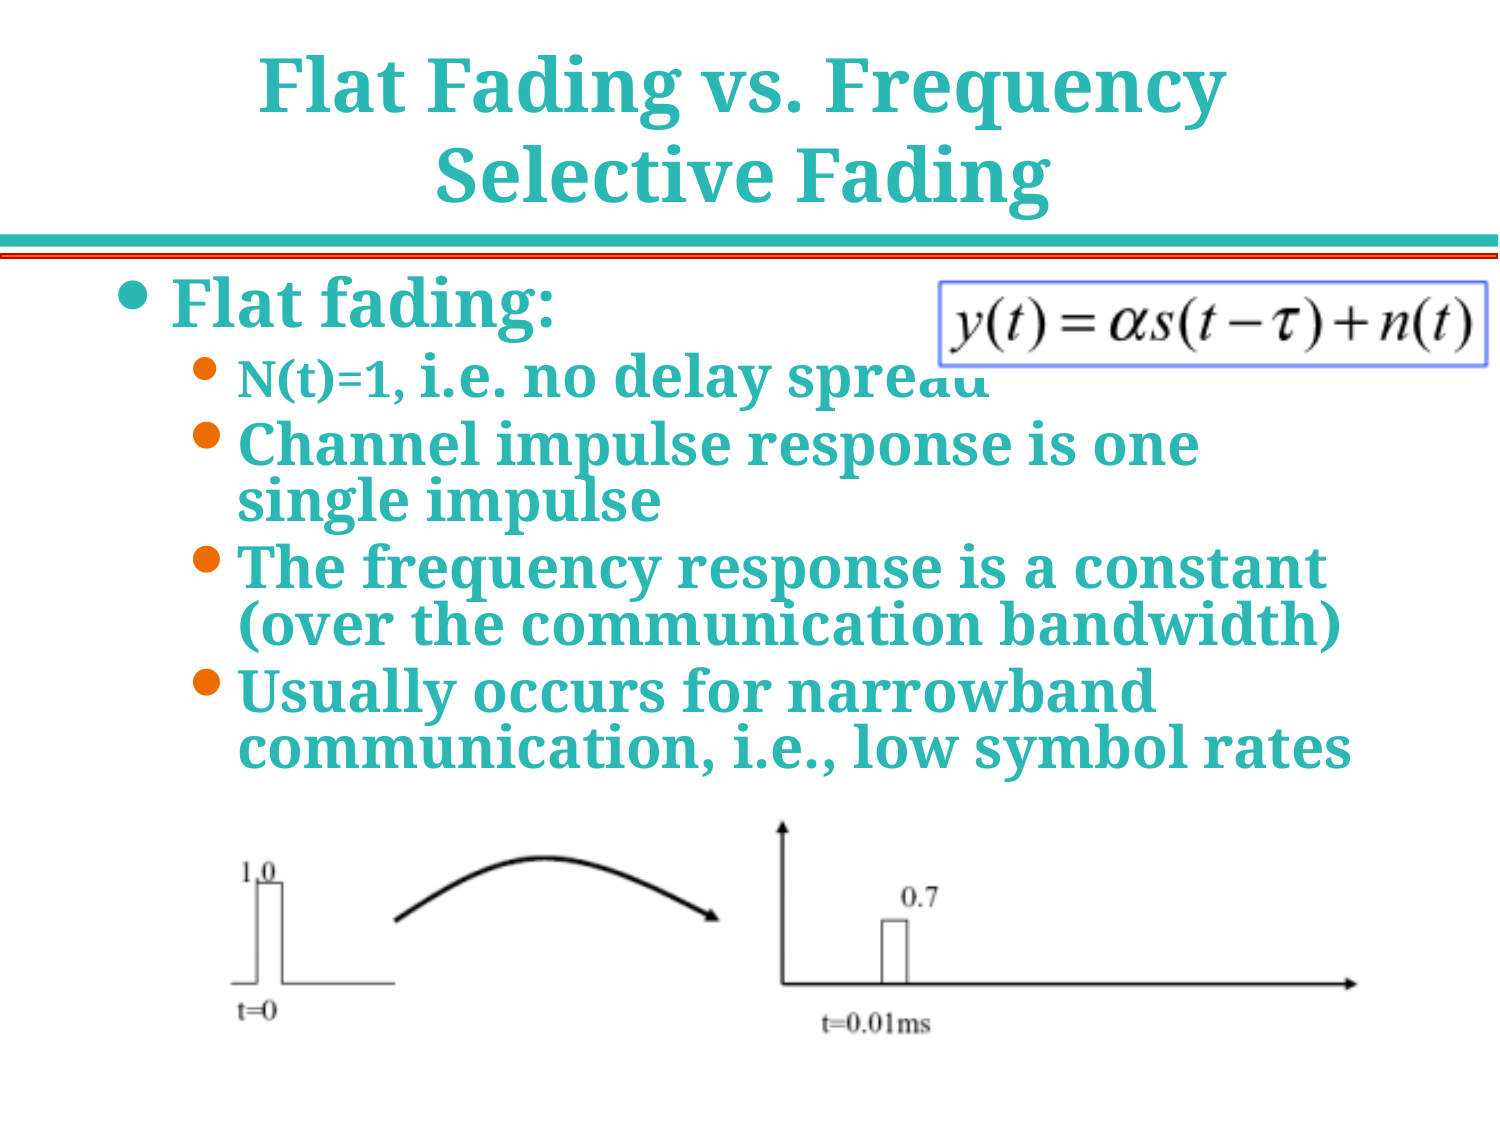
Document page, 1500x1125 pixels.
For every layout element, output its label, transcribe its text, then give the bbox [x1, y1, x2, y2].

title Flat Fading vs. Frequency Selective Fading [99, 37, 1388, 226]
picture [919, 265, 1500, 378]
list Flat fading: N(t)=1, i.e. no delay spread Channel impulse response is one single impulse The frequency response is a constant (over the communication bandwidth) Usually occurs for narrowband communication, i.e., low symbol rates [99, 237, 1388, 913]
picture [161, 765, 1378, 1055]
